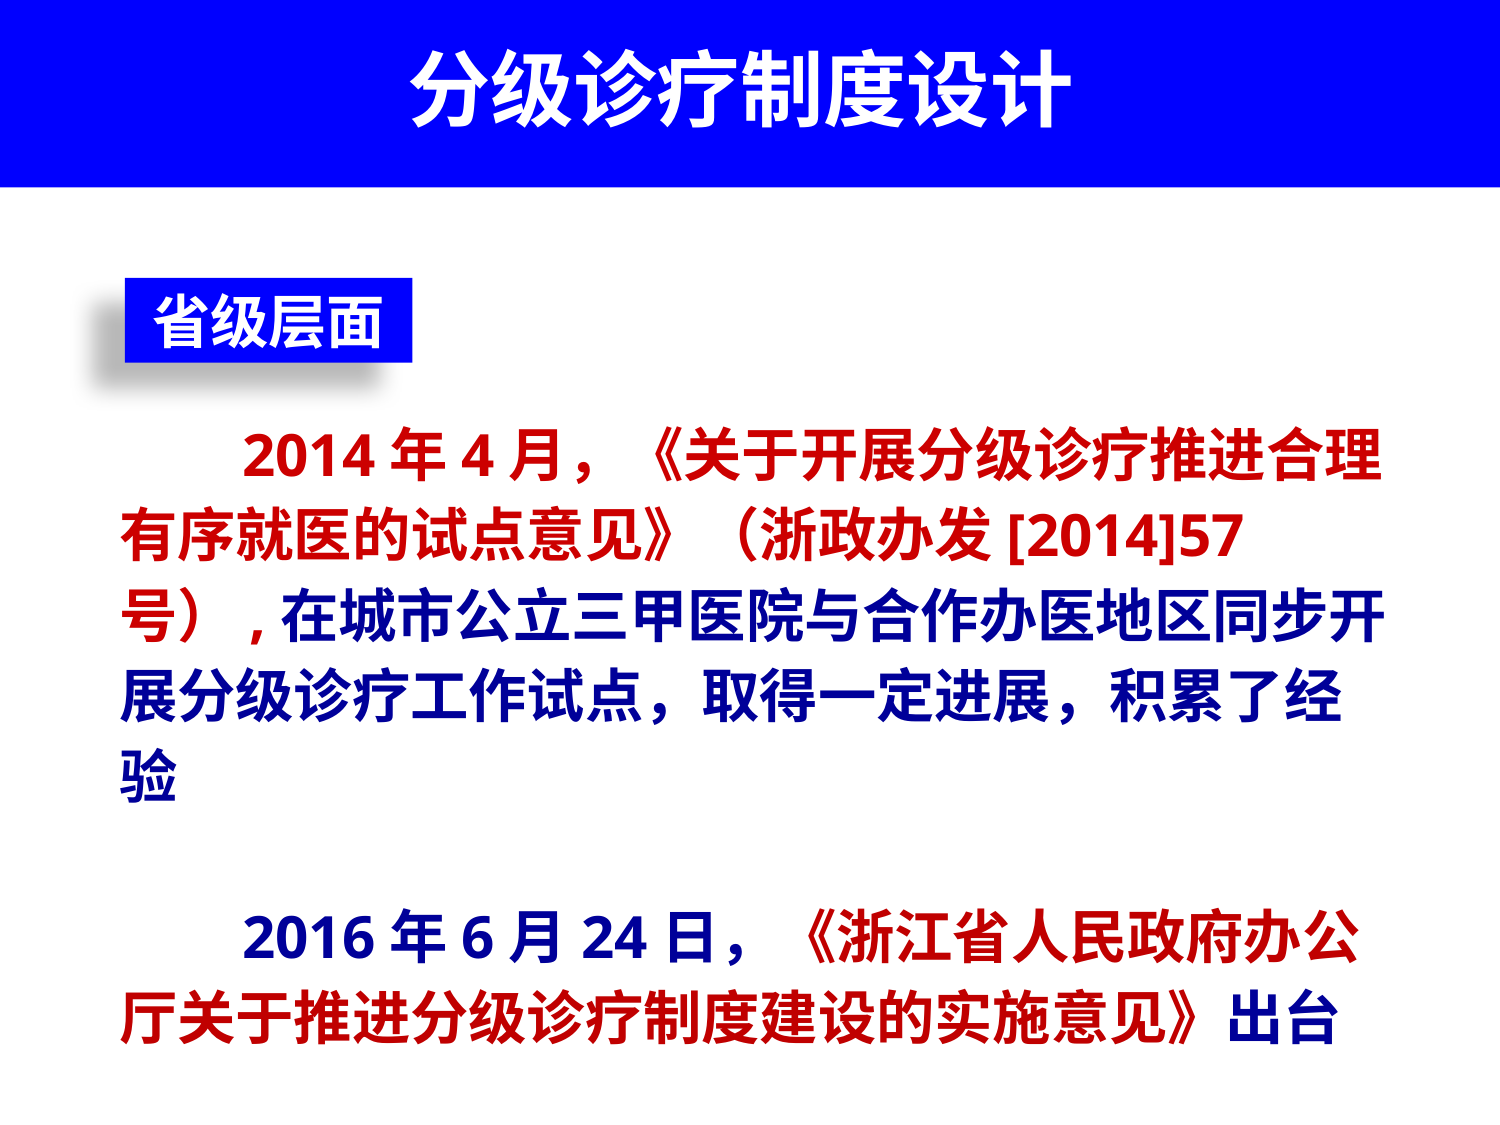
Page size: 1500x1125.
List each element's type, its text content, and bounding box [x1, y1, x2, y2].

text_box 分级诊疗制度设计 [0, 0, 1500, 188]
text_box 省级层面 [124, 277, 413, 363]
text_box 2014年4月，《关于开展分级诊疗推进合理有序就医的试点意见》（浙政办发[2014]57号）,在城市公立三甲医院与合作办医地区同步开展分级诊疗工作试点，取得一定进展，积累了经验 2016年6月24日，《浙江省人民政府办公厅关于推进分级诊疗制度建设的实施意见》出台 [29, 400, 1407, 1059]
